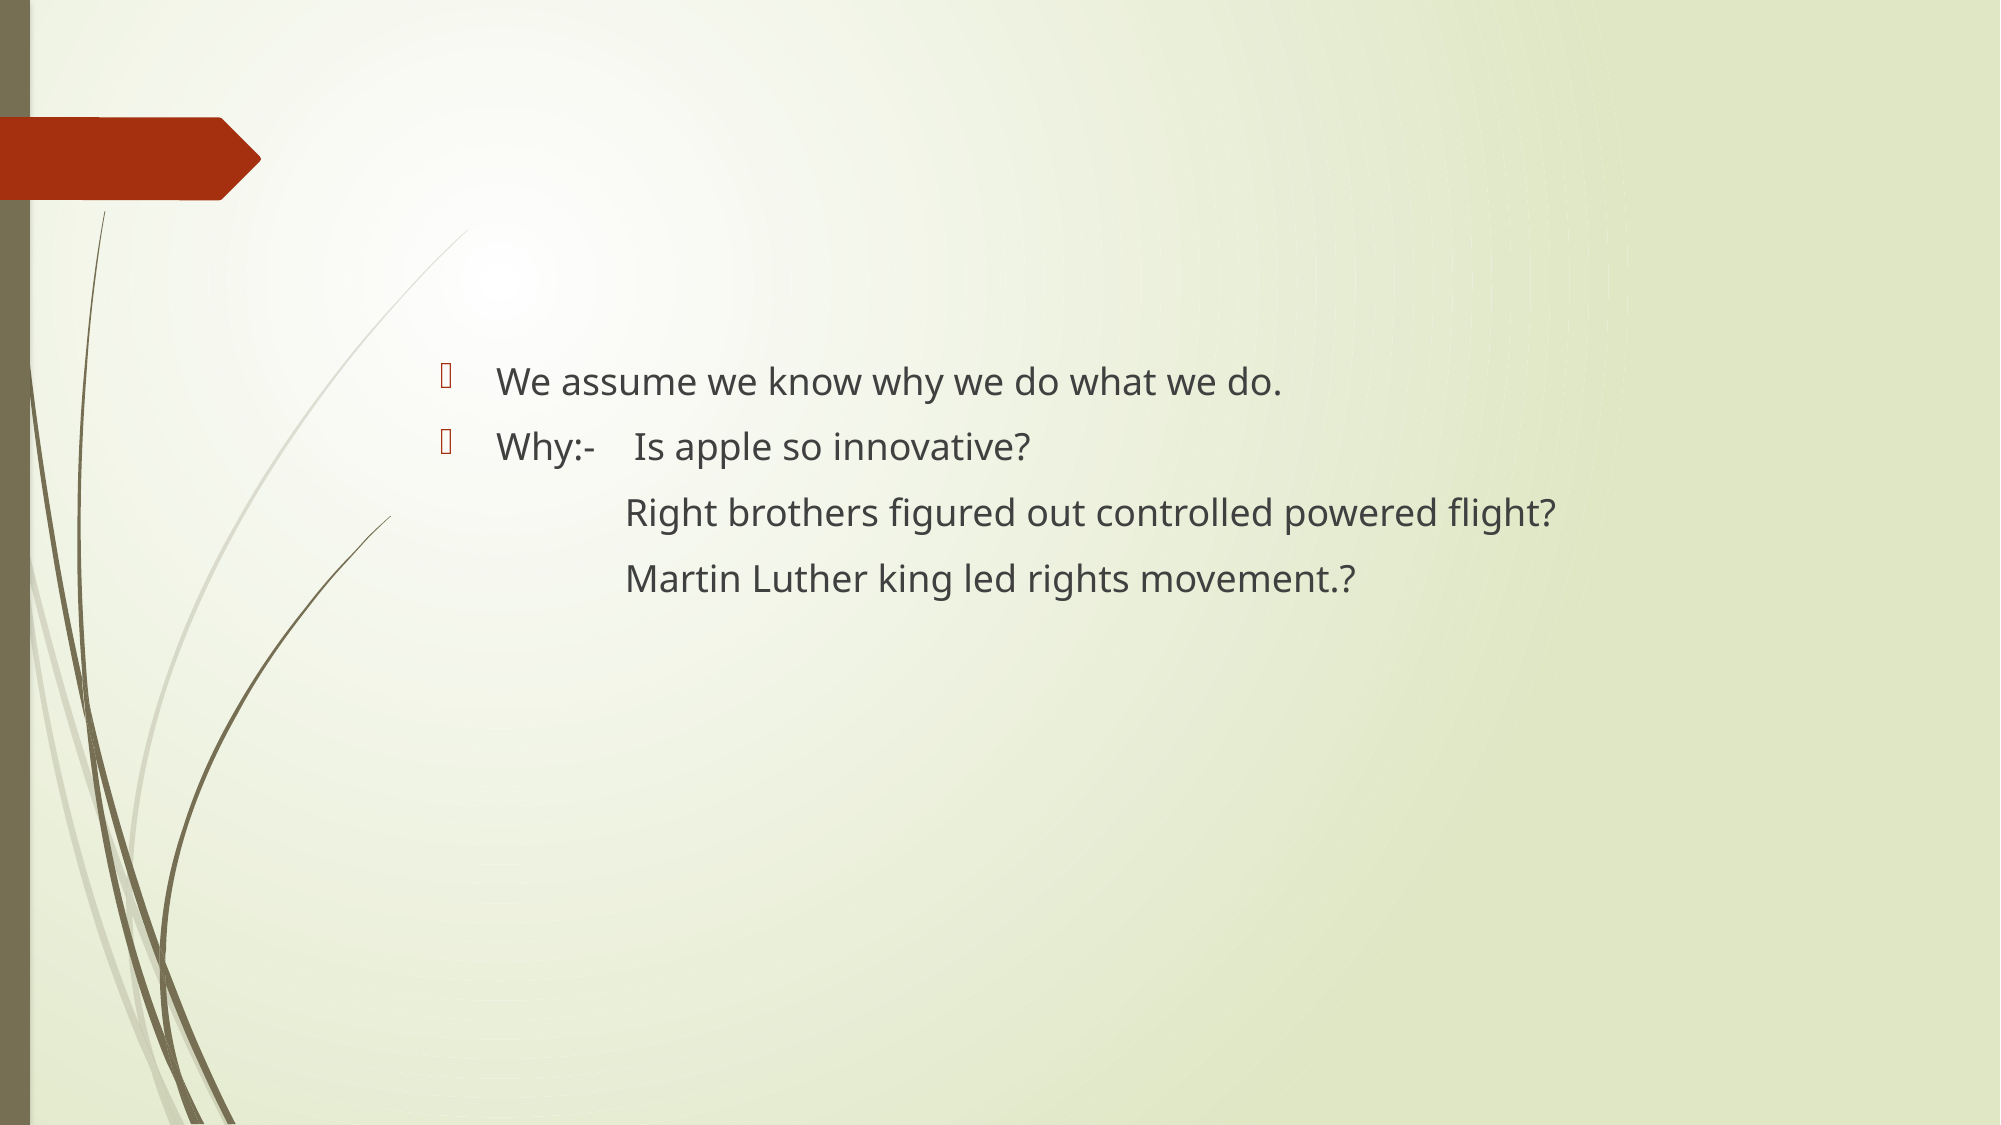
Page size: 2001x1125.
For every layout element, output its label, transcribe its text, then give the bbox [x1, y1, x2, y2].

list We assume we know why we do what we do. Why:- Is apple so innovative? Right brothers figured out controlled powered flight? Martin Luther king led rights movement.? [424, 350, 1888, 970]
